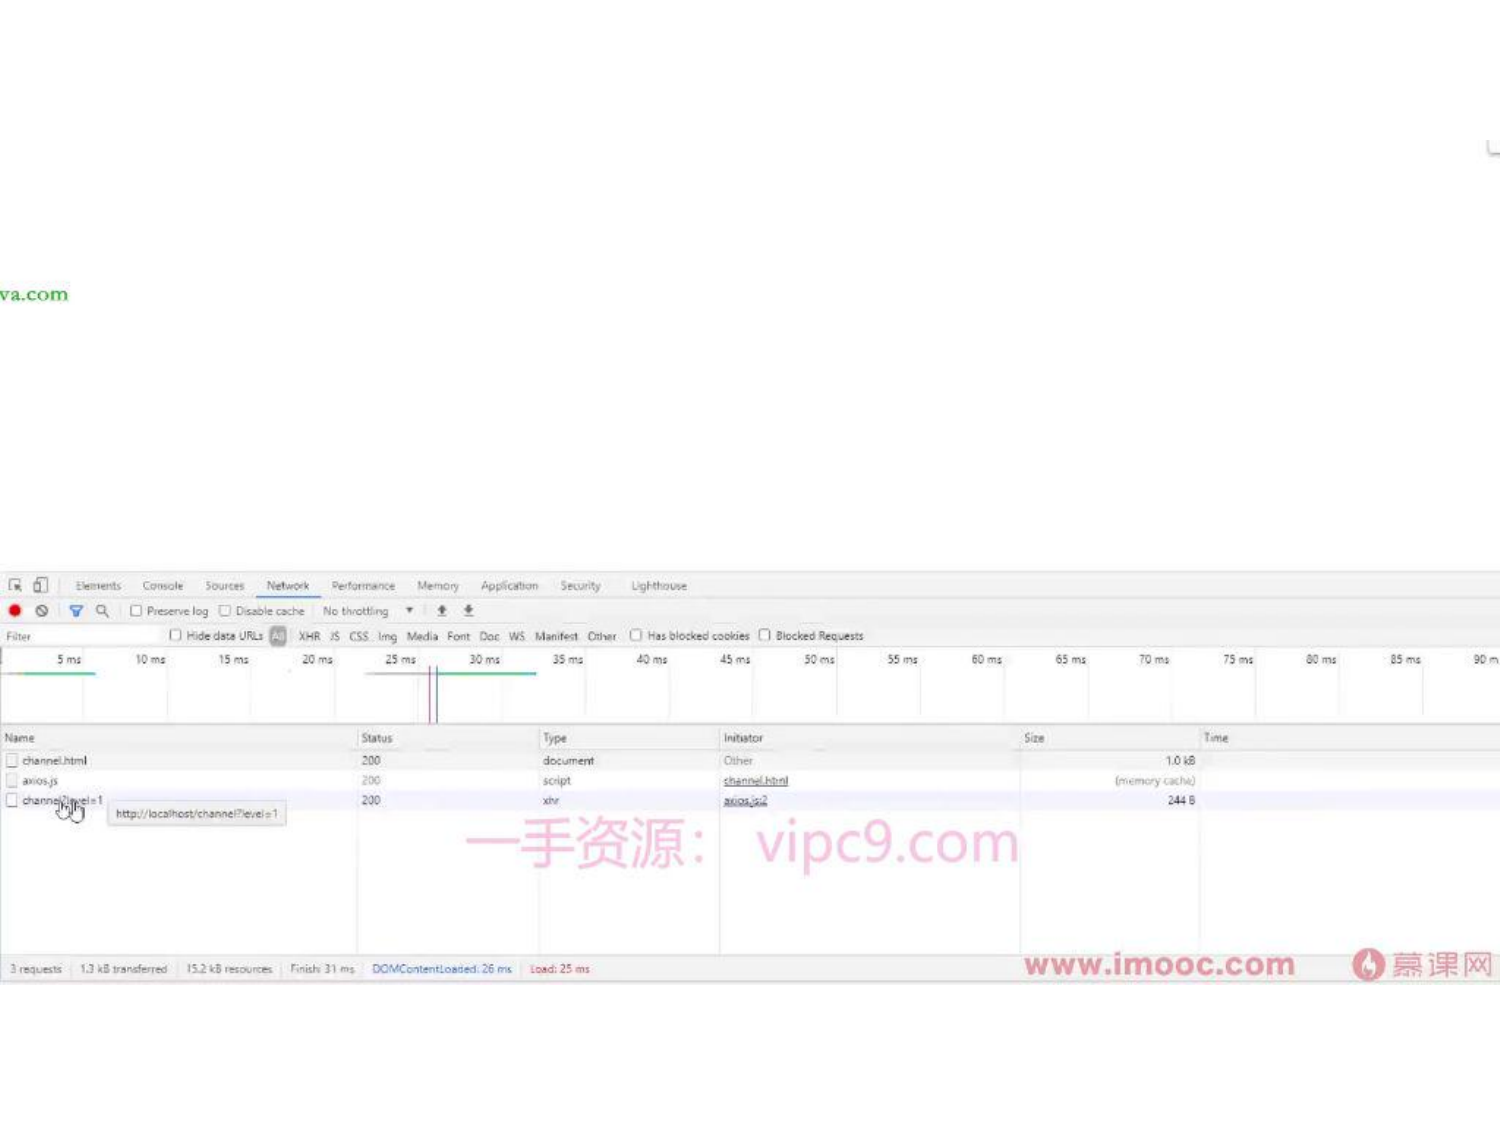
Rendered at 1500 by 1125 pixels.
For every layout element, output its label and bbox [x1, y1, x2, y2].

picture [0, 140, 1500, 985]
